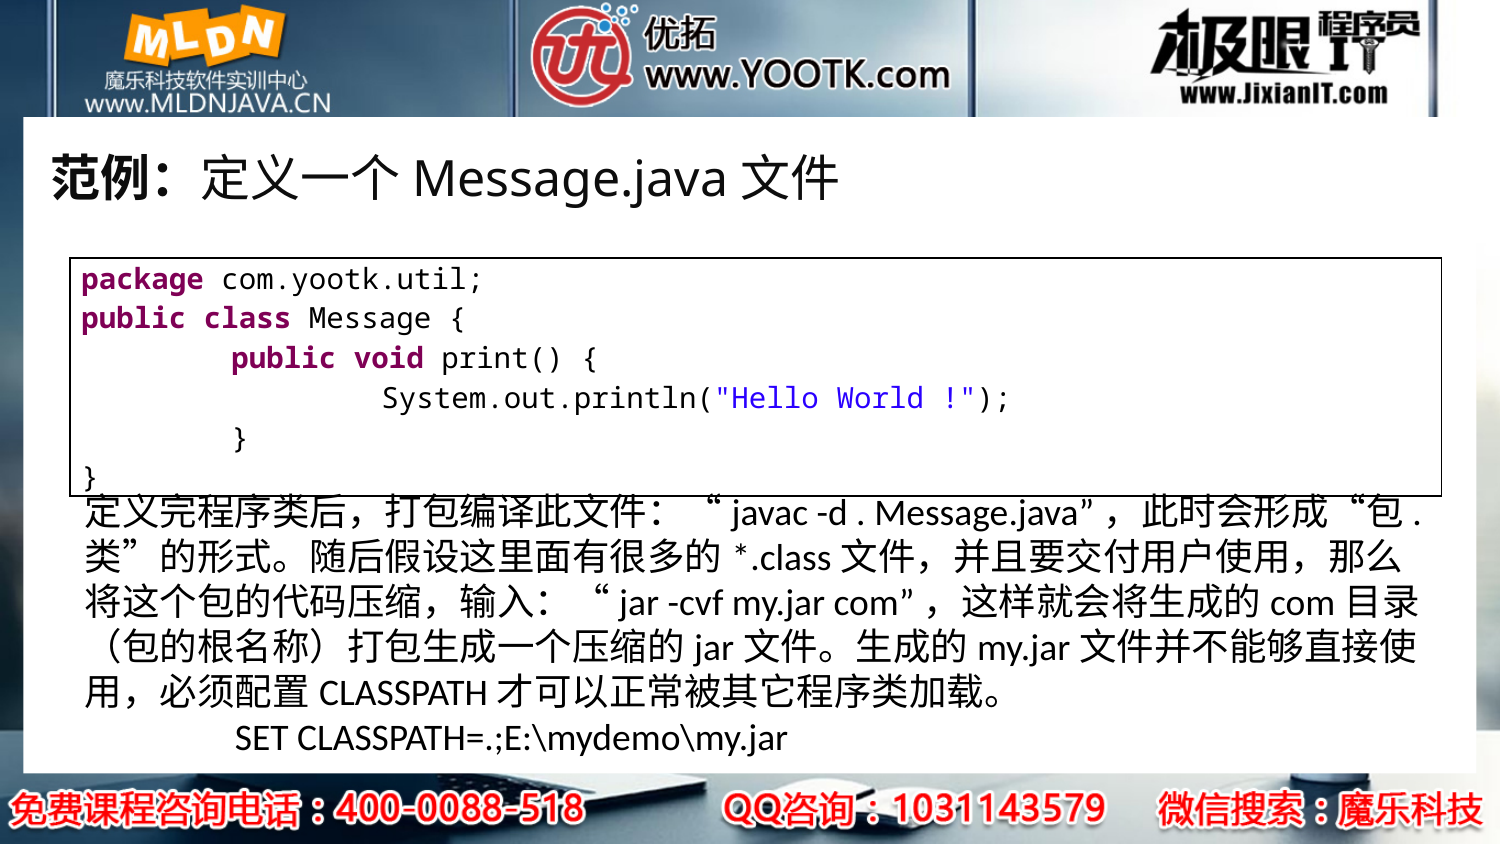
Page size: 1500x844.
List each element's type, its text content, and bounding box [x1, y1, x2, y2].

text_box 定义完程序类后，打包编译此文件：“javac -d . Message.java”，此时会形成“包.类”的形式。随后假设这里面有很多的*.class文件，并且要交付用户使用，那么将这个包的代码压缩，输入：“jar -cvf my.jar com”，这样就会将生成的com目录（包的根名称）打包生成一个压缩的jar文件。生成的my.jar文件并不能够直接使用，必须配置CLASSPATH才可以正常被其它程序类加载。 SET CLASSPATH=.;E:\mydemo\my.jar [70, 480, 1442, 766]
table_header package com.yootk.util; public class Message { public void print() { System.out.println("Hello World !"); } } [71, 259, 1441, 480]
picture [0, 0, 1500, 844]
title 范例：定义一个Message.java文件 [34, 128, 1466, 225]
